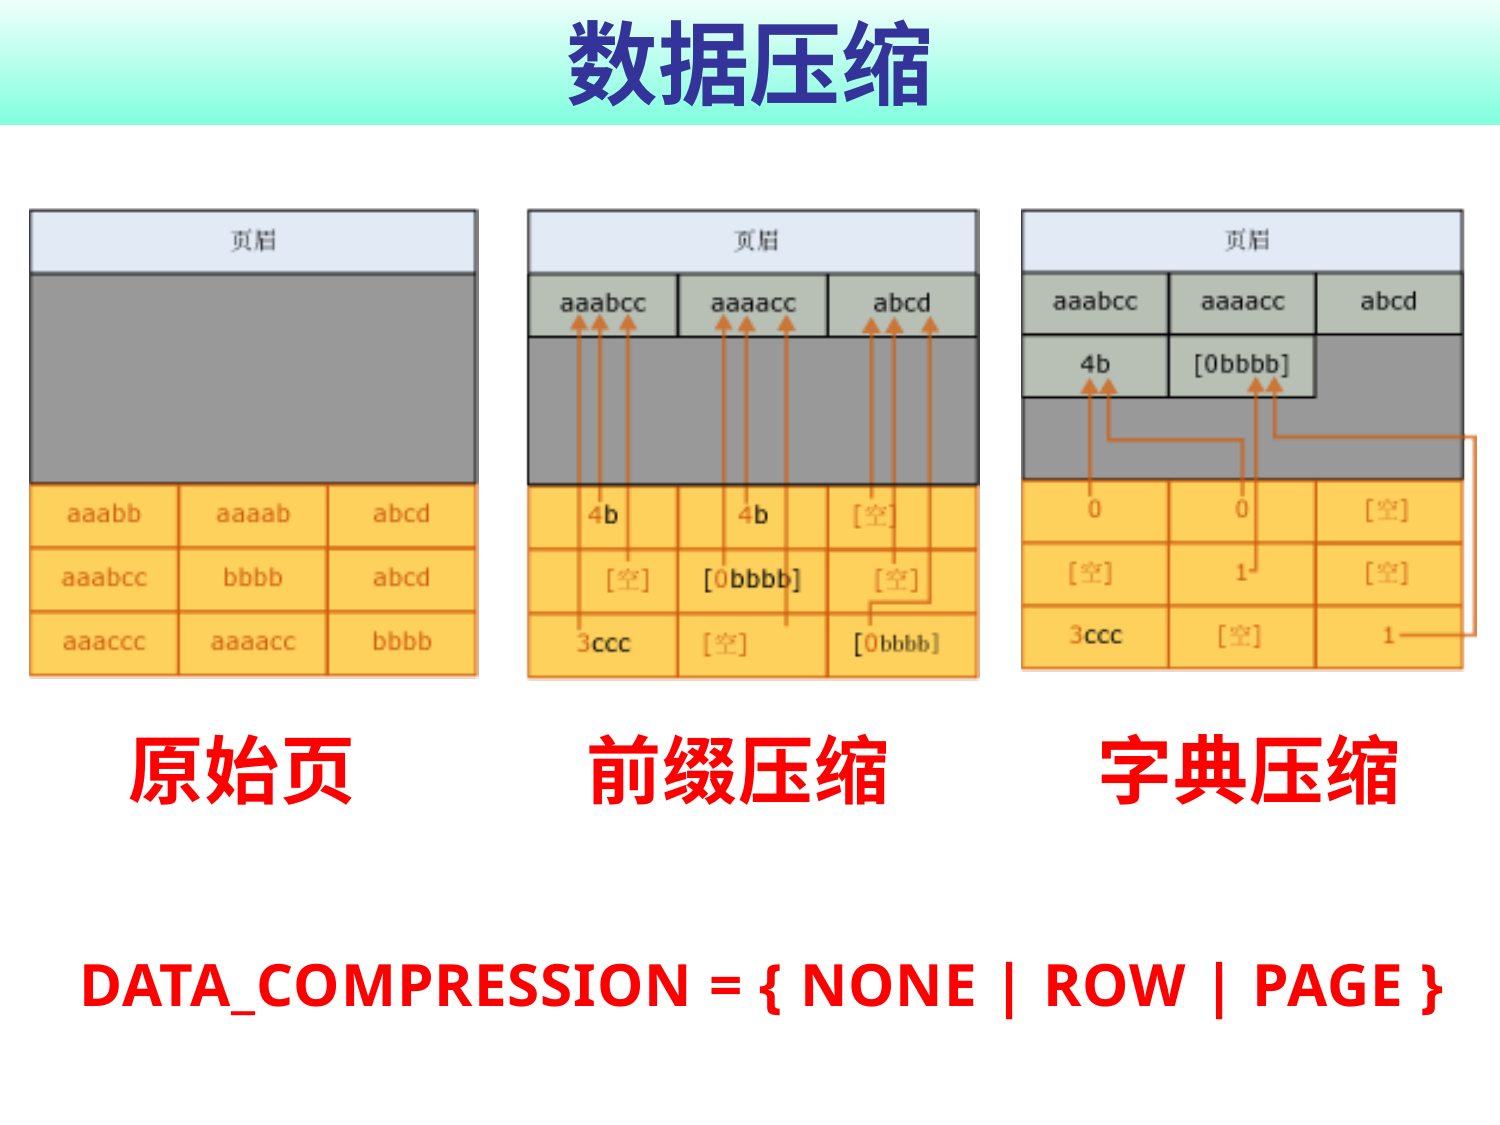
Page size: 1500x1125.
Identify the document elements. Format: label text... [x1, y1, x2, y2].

picture [525, 207, 980, 681]
text_box 原始页 [113, 715, 372, 821]
picture [1021, 207, 1477, 673]
title 数据压缩 [0, 0, 1500, 125]
text_box 字典压缩 [1082, 716, 1417, 822]
picture [29, 208, 479, 680]
text_box 前缀压缩 [571, 715, 906, 821]
text_box DATA_COMPRESSION = { NONE | ROW | PAGE } [64, 940, 1460, 1026]
